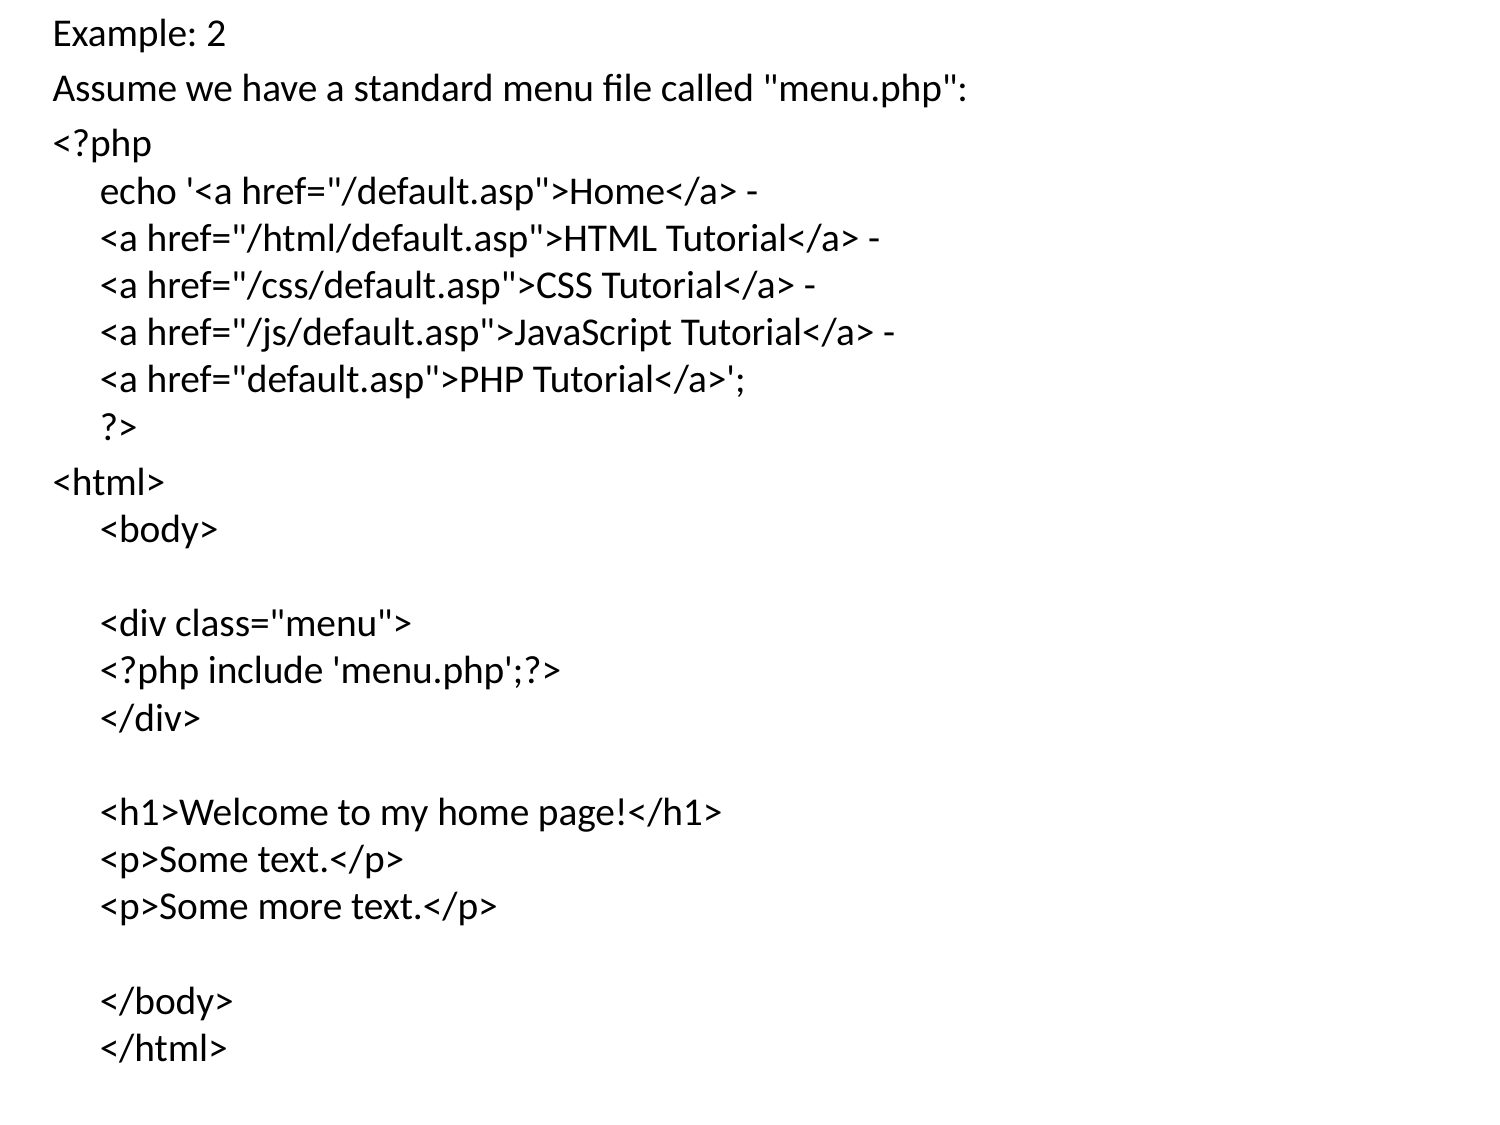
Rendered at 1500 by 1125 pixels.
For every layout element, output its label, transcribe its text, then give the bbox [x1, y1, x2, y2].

list Example: 2 Assume we have a standard menu file called "menu.php": <?php echo '<a href="/default.asp">Home</a> - <a href="/html/default.asp">HTML Tutorial</a> - <a href="/css/default.asp">CSS Tutorial</a> - <a href="/js/default.asp">JavaScript Tutorial</a> - <a href="default.asp">PHP Tutorial</a>'; ?> <html> <body> <div class="menu"> <?php include 'menu.php';?> </div> <h1>Welcome to my home page!</h1> <p>Some text.</p> <p>Some more text.</p> </body> </html> [37, 0, 1475, 1088]
